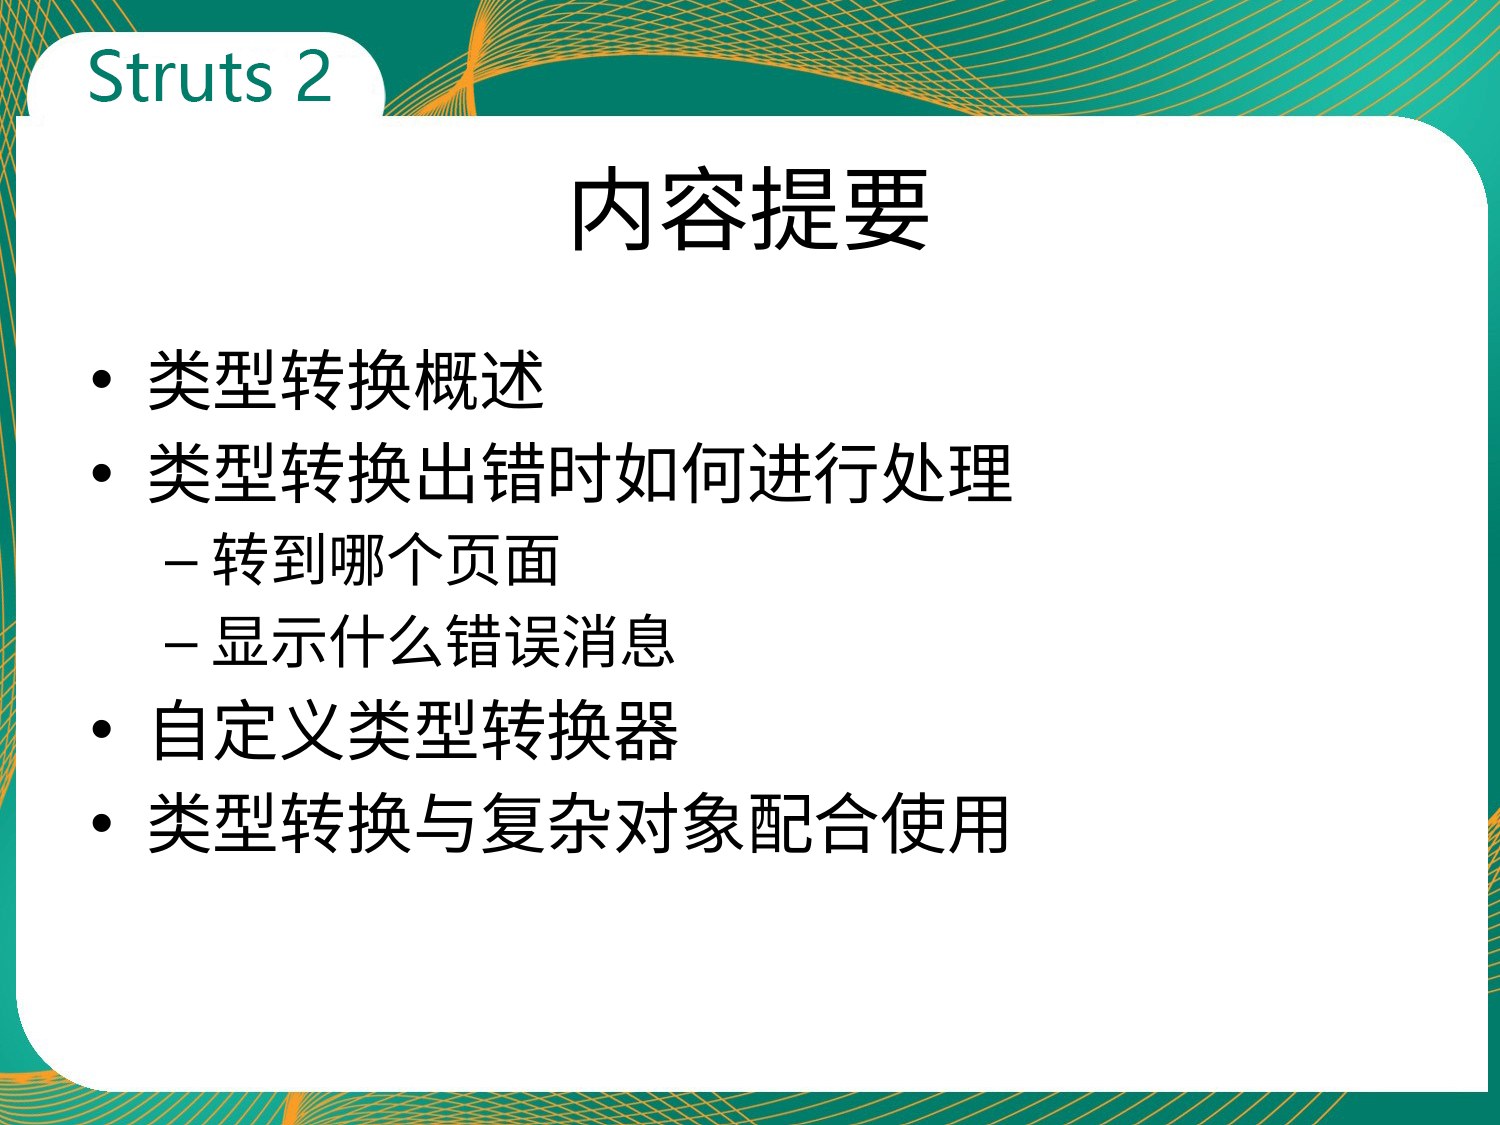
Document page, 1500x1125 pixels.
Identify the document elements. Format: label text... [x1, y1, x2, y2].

title 内容提要 [75, 113, 1425, 302]
list 类型转换概述 类型转换出错时如何进行处理 转到哪个页面 显示什么错误消息 自定义类型转换器 类型转换与复杂对象配合使用 [75, 331, 1425, 1074]
picture [0, 0, 1500, 1125]
